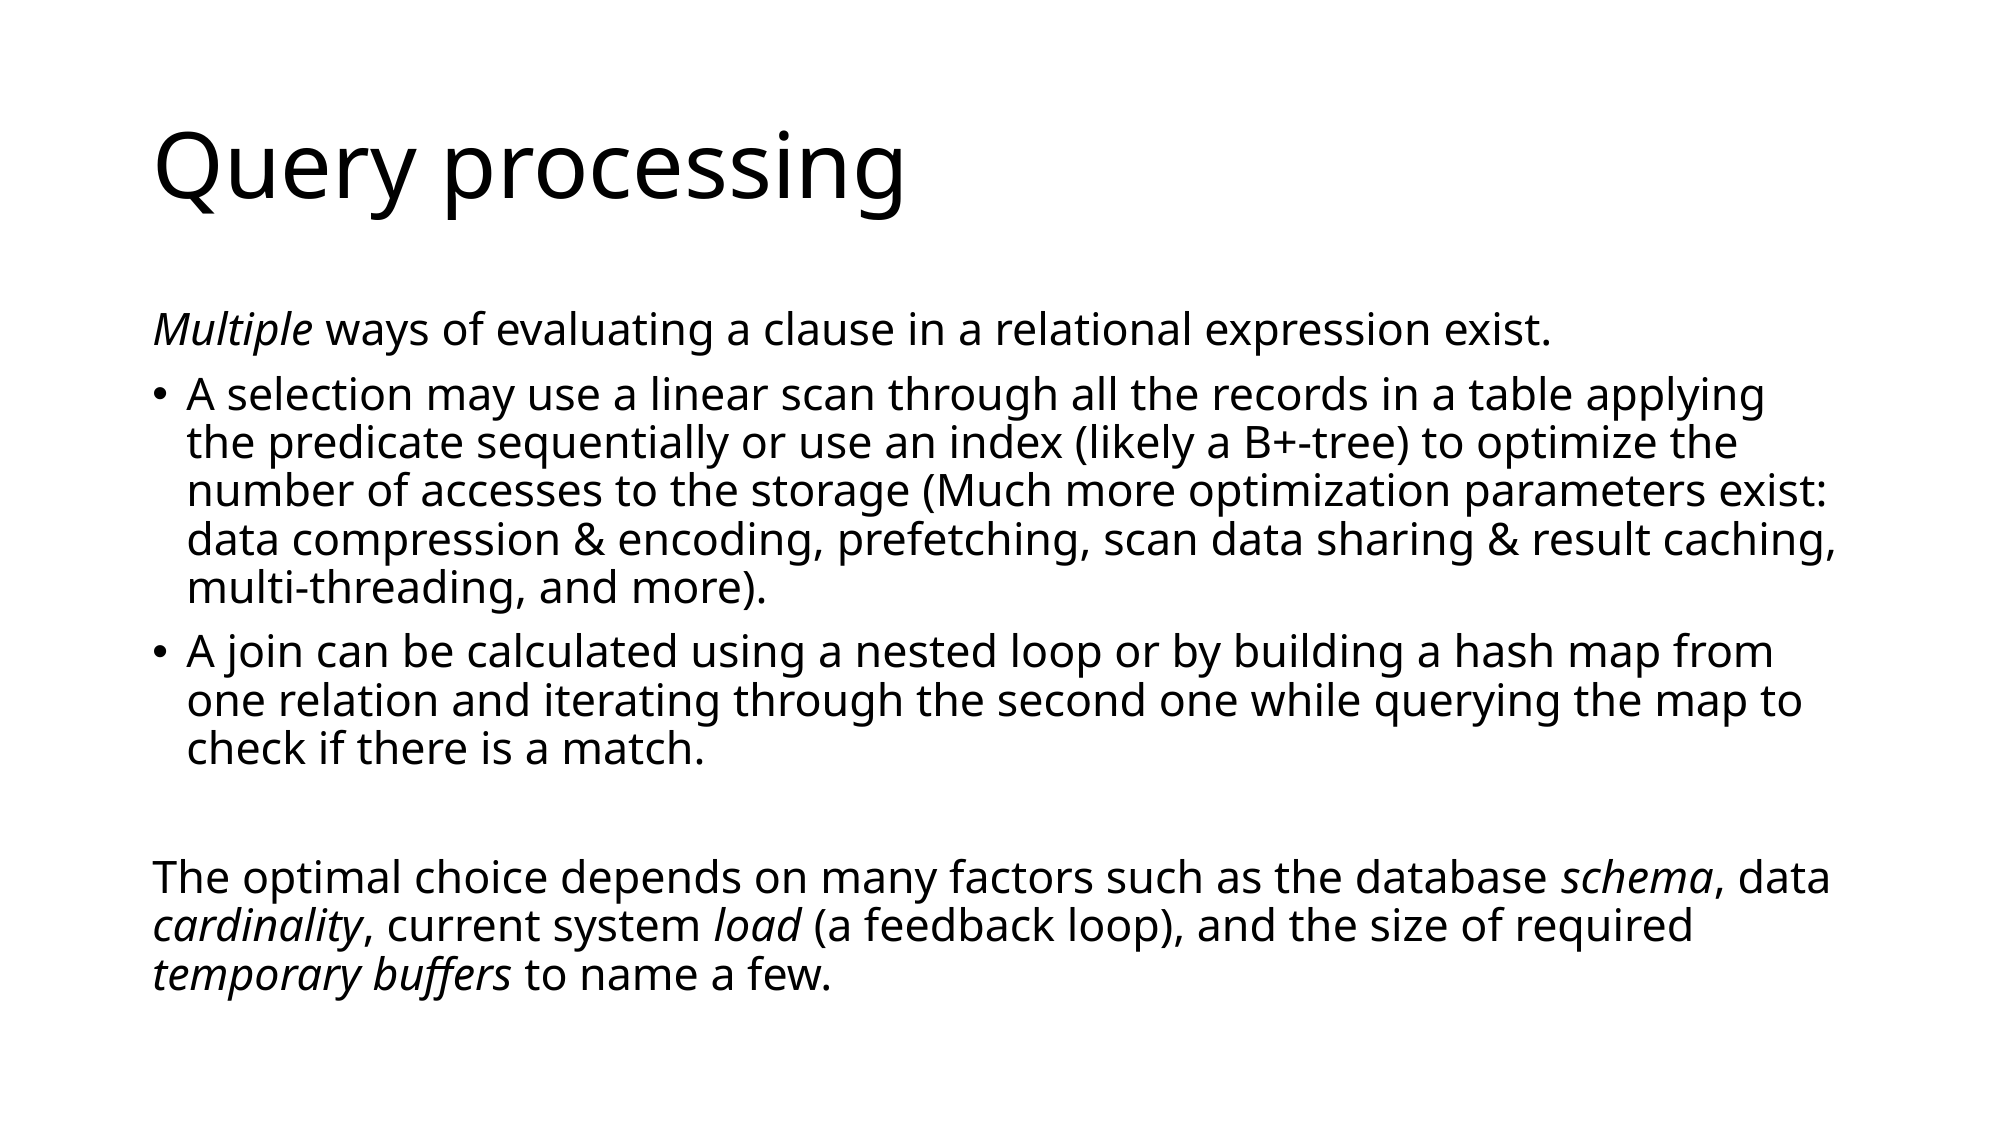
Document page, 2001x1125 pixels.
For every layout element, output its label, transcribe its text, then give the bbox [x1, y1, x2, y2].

list Multiple ways of evaluating a clause in a relational expression exist. A selection may use a linear scan through all the records in a table applying the predicate sequentially or use an index (likely a B+-tree) to optimize the number of accesses to the storage (Much more optimization parameters exist: data compression & encoding, prefetching, scan data sharing & result caching, multi-threading, and more). A join can be calculated using a nested loop or by building a hash map from one relation and iterating through the second one while querying the map to check if there is a match. The optimal choice depends on many factors such as the database schema, data cardinality, current system load (a feedback loop), and the size of required temporary buffers to name a few. [137, 299, 1863, 1014]
title Query processing [137, 59, 1863, 278]
